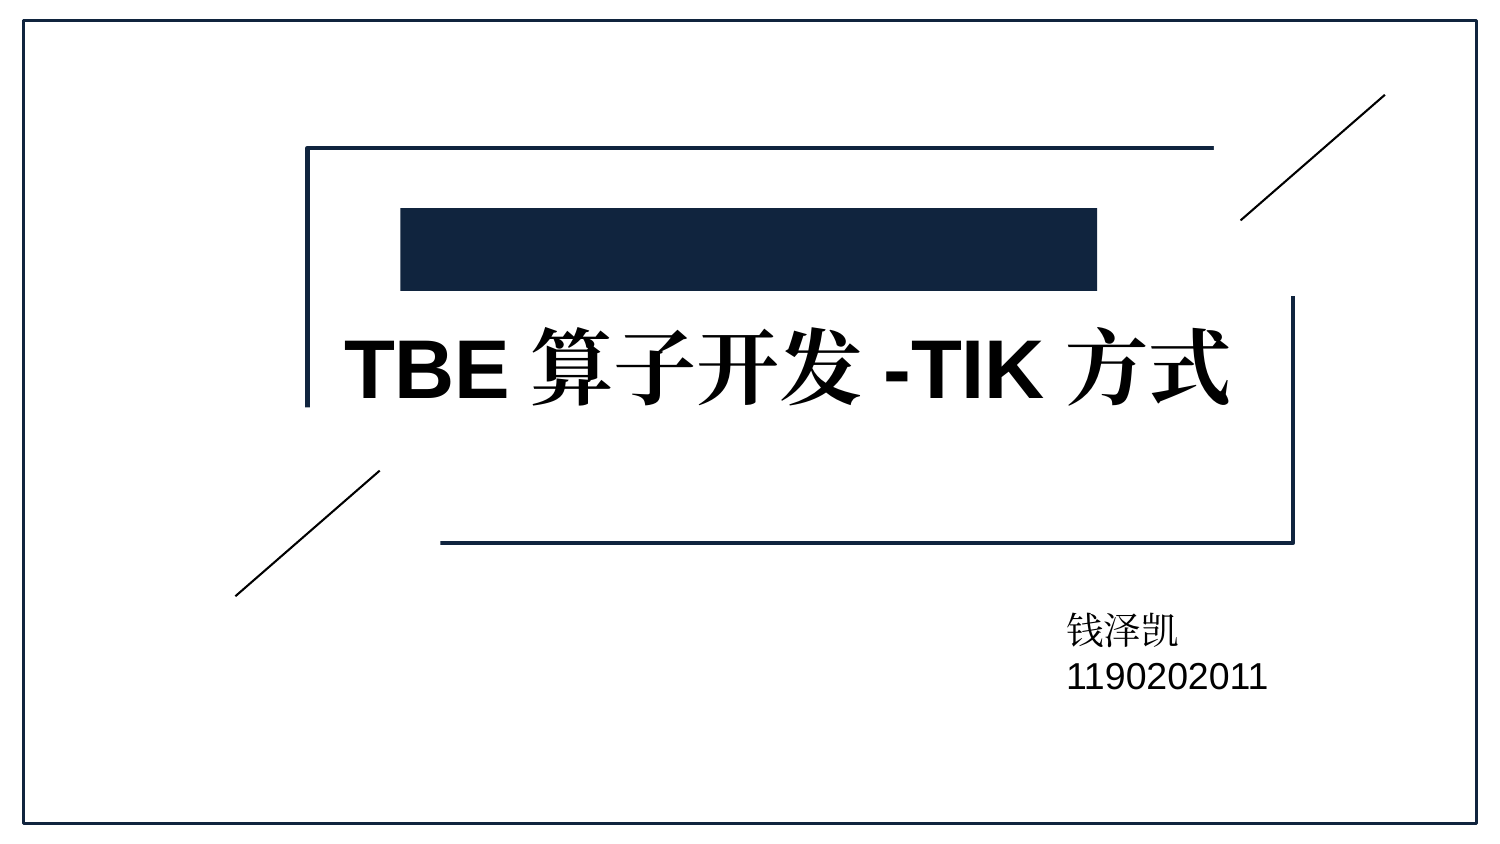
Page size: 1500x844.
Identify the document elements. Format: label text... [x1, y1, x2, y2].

text_box 钱泽凯 1190202011 [1051, 599, 1500, 704]
text_box [21, 18, 1479, 826]
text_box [235, 94, 1412, 600]
